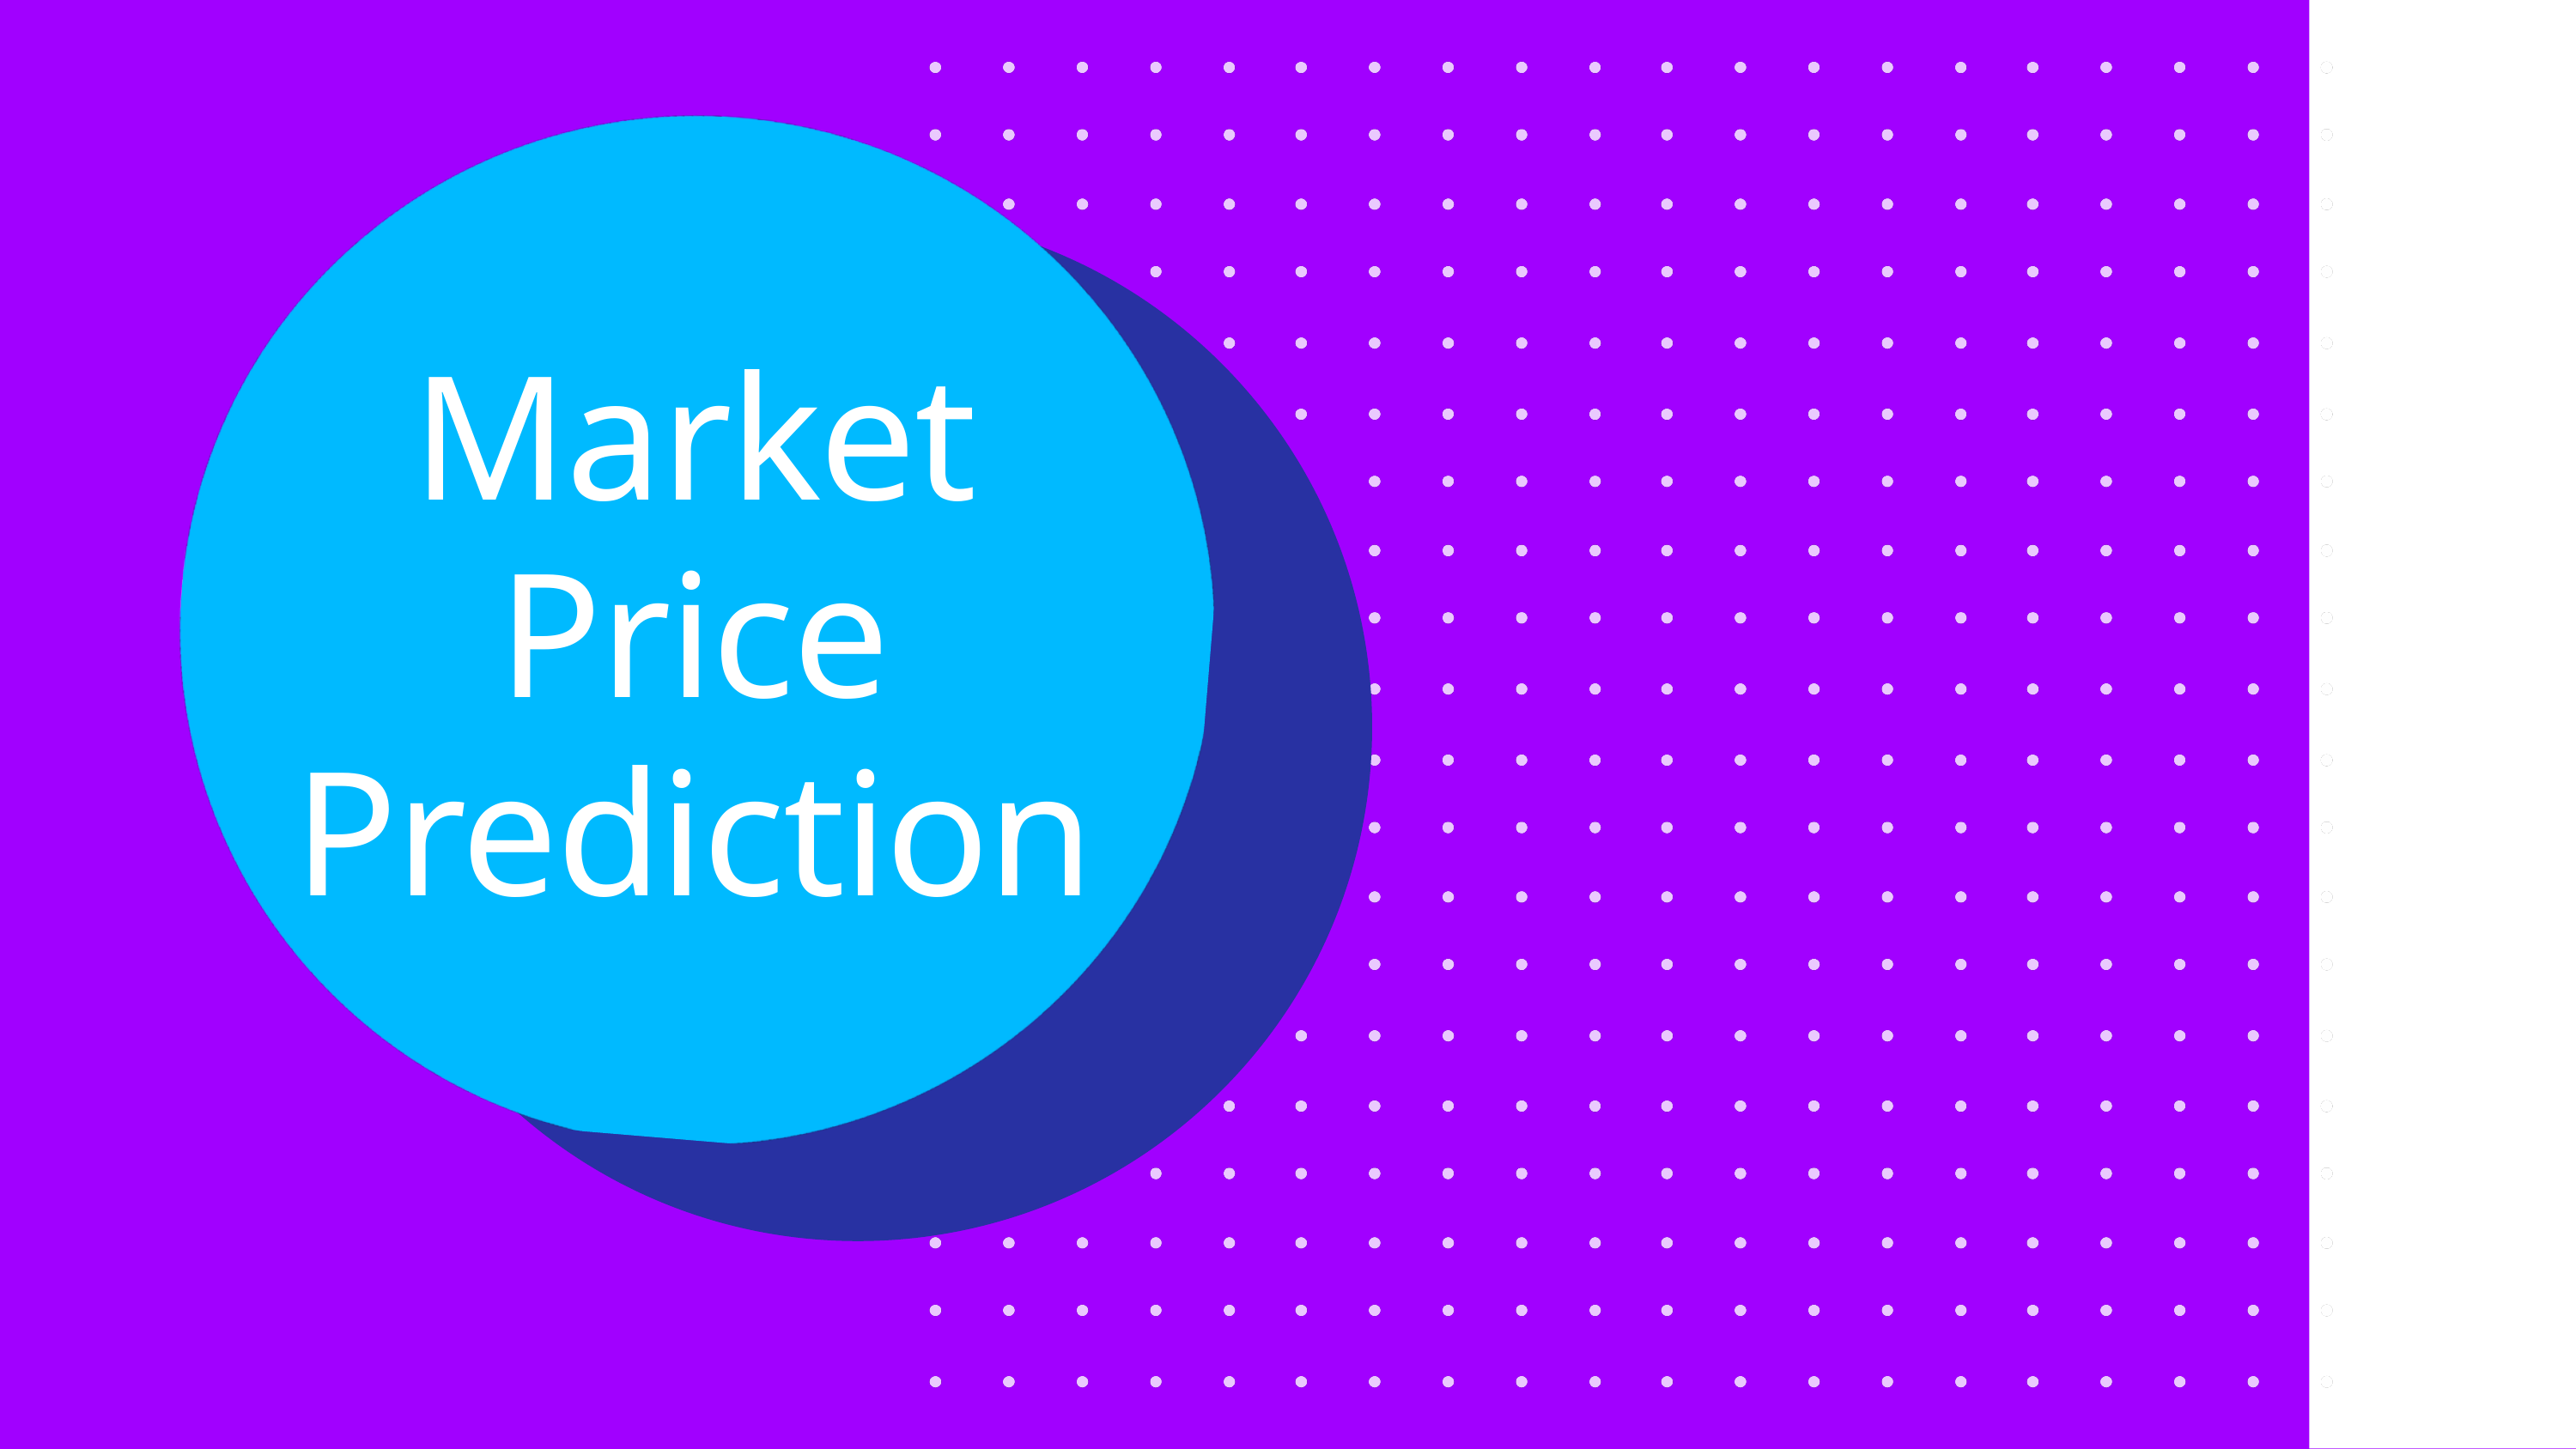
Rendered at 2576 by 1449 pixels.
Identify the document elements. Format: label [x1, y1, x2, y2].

text_box [139, 69, 1373, 1241]
text_box [2309, 0, 2576, 1449]
text_box [921, 57, 2337, 1392]
